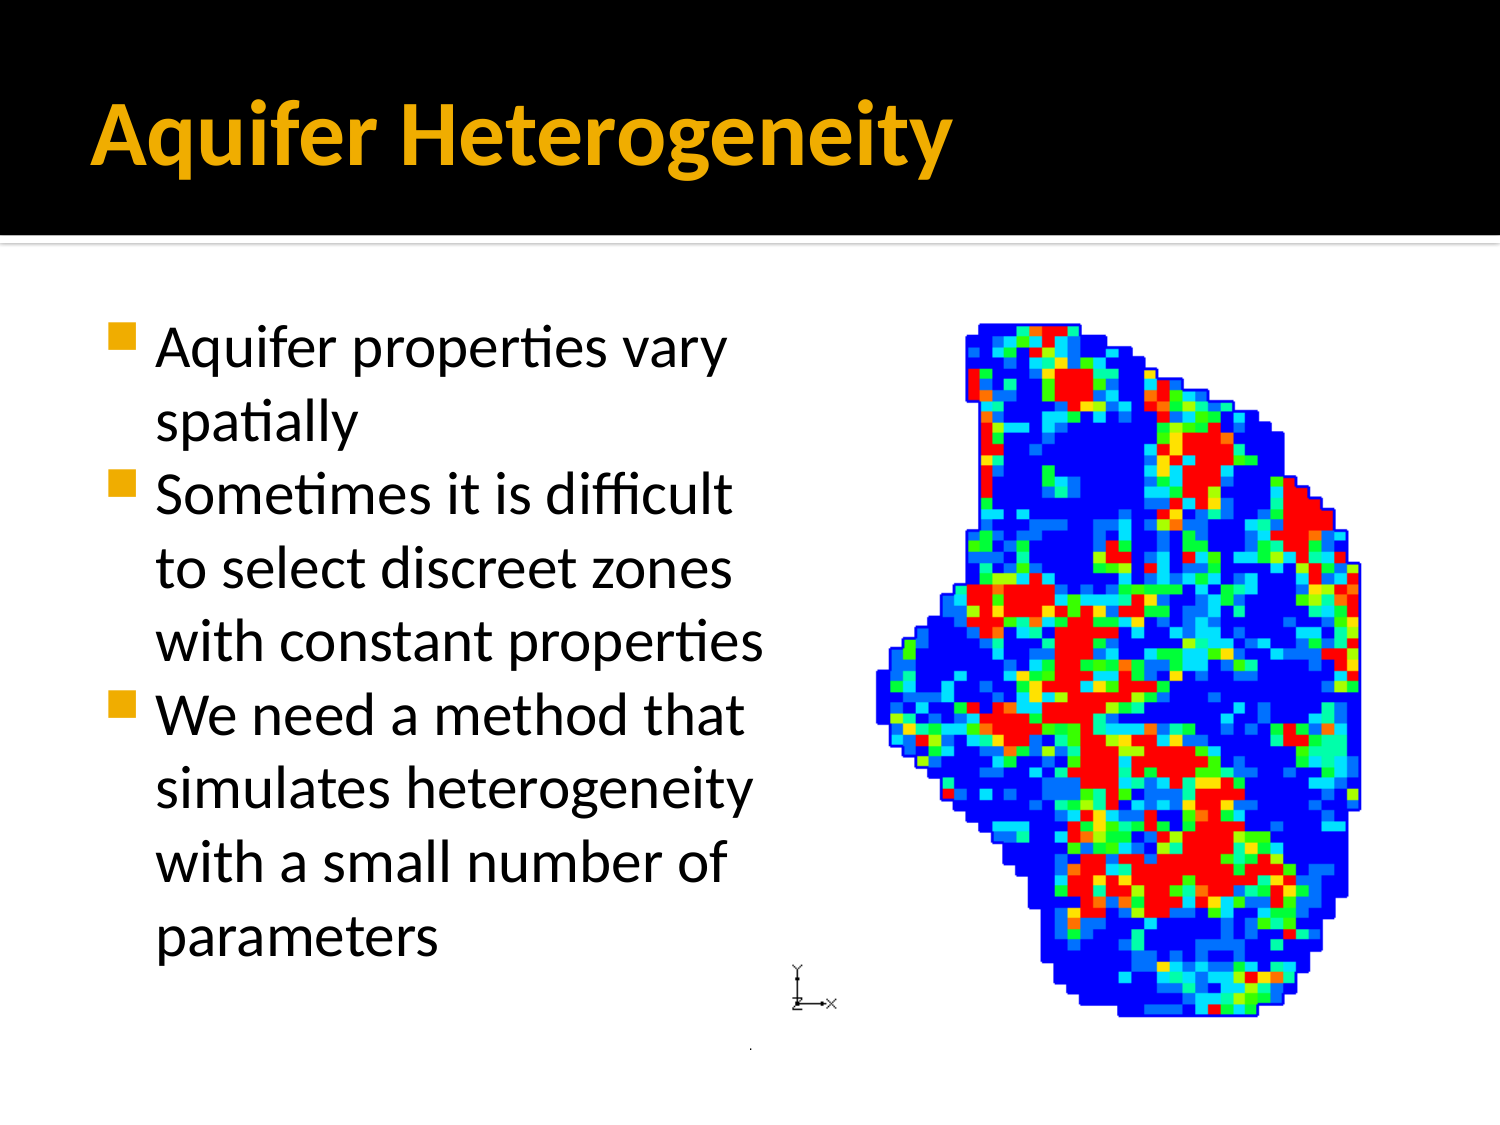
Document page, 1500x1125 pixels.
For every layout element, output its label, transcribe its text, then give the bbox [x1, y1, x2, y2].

title Aquifer Heterogeneity [75, 25, 1425, 231]
list Aquifer properties vary spatially Sometimes it is difficult to select discreet zones with constant properties We need a method that simulates heterogeneity with a small number of parameters [75, 291, 795, 1075]
picture [749, 291, 1482, 1050]
